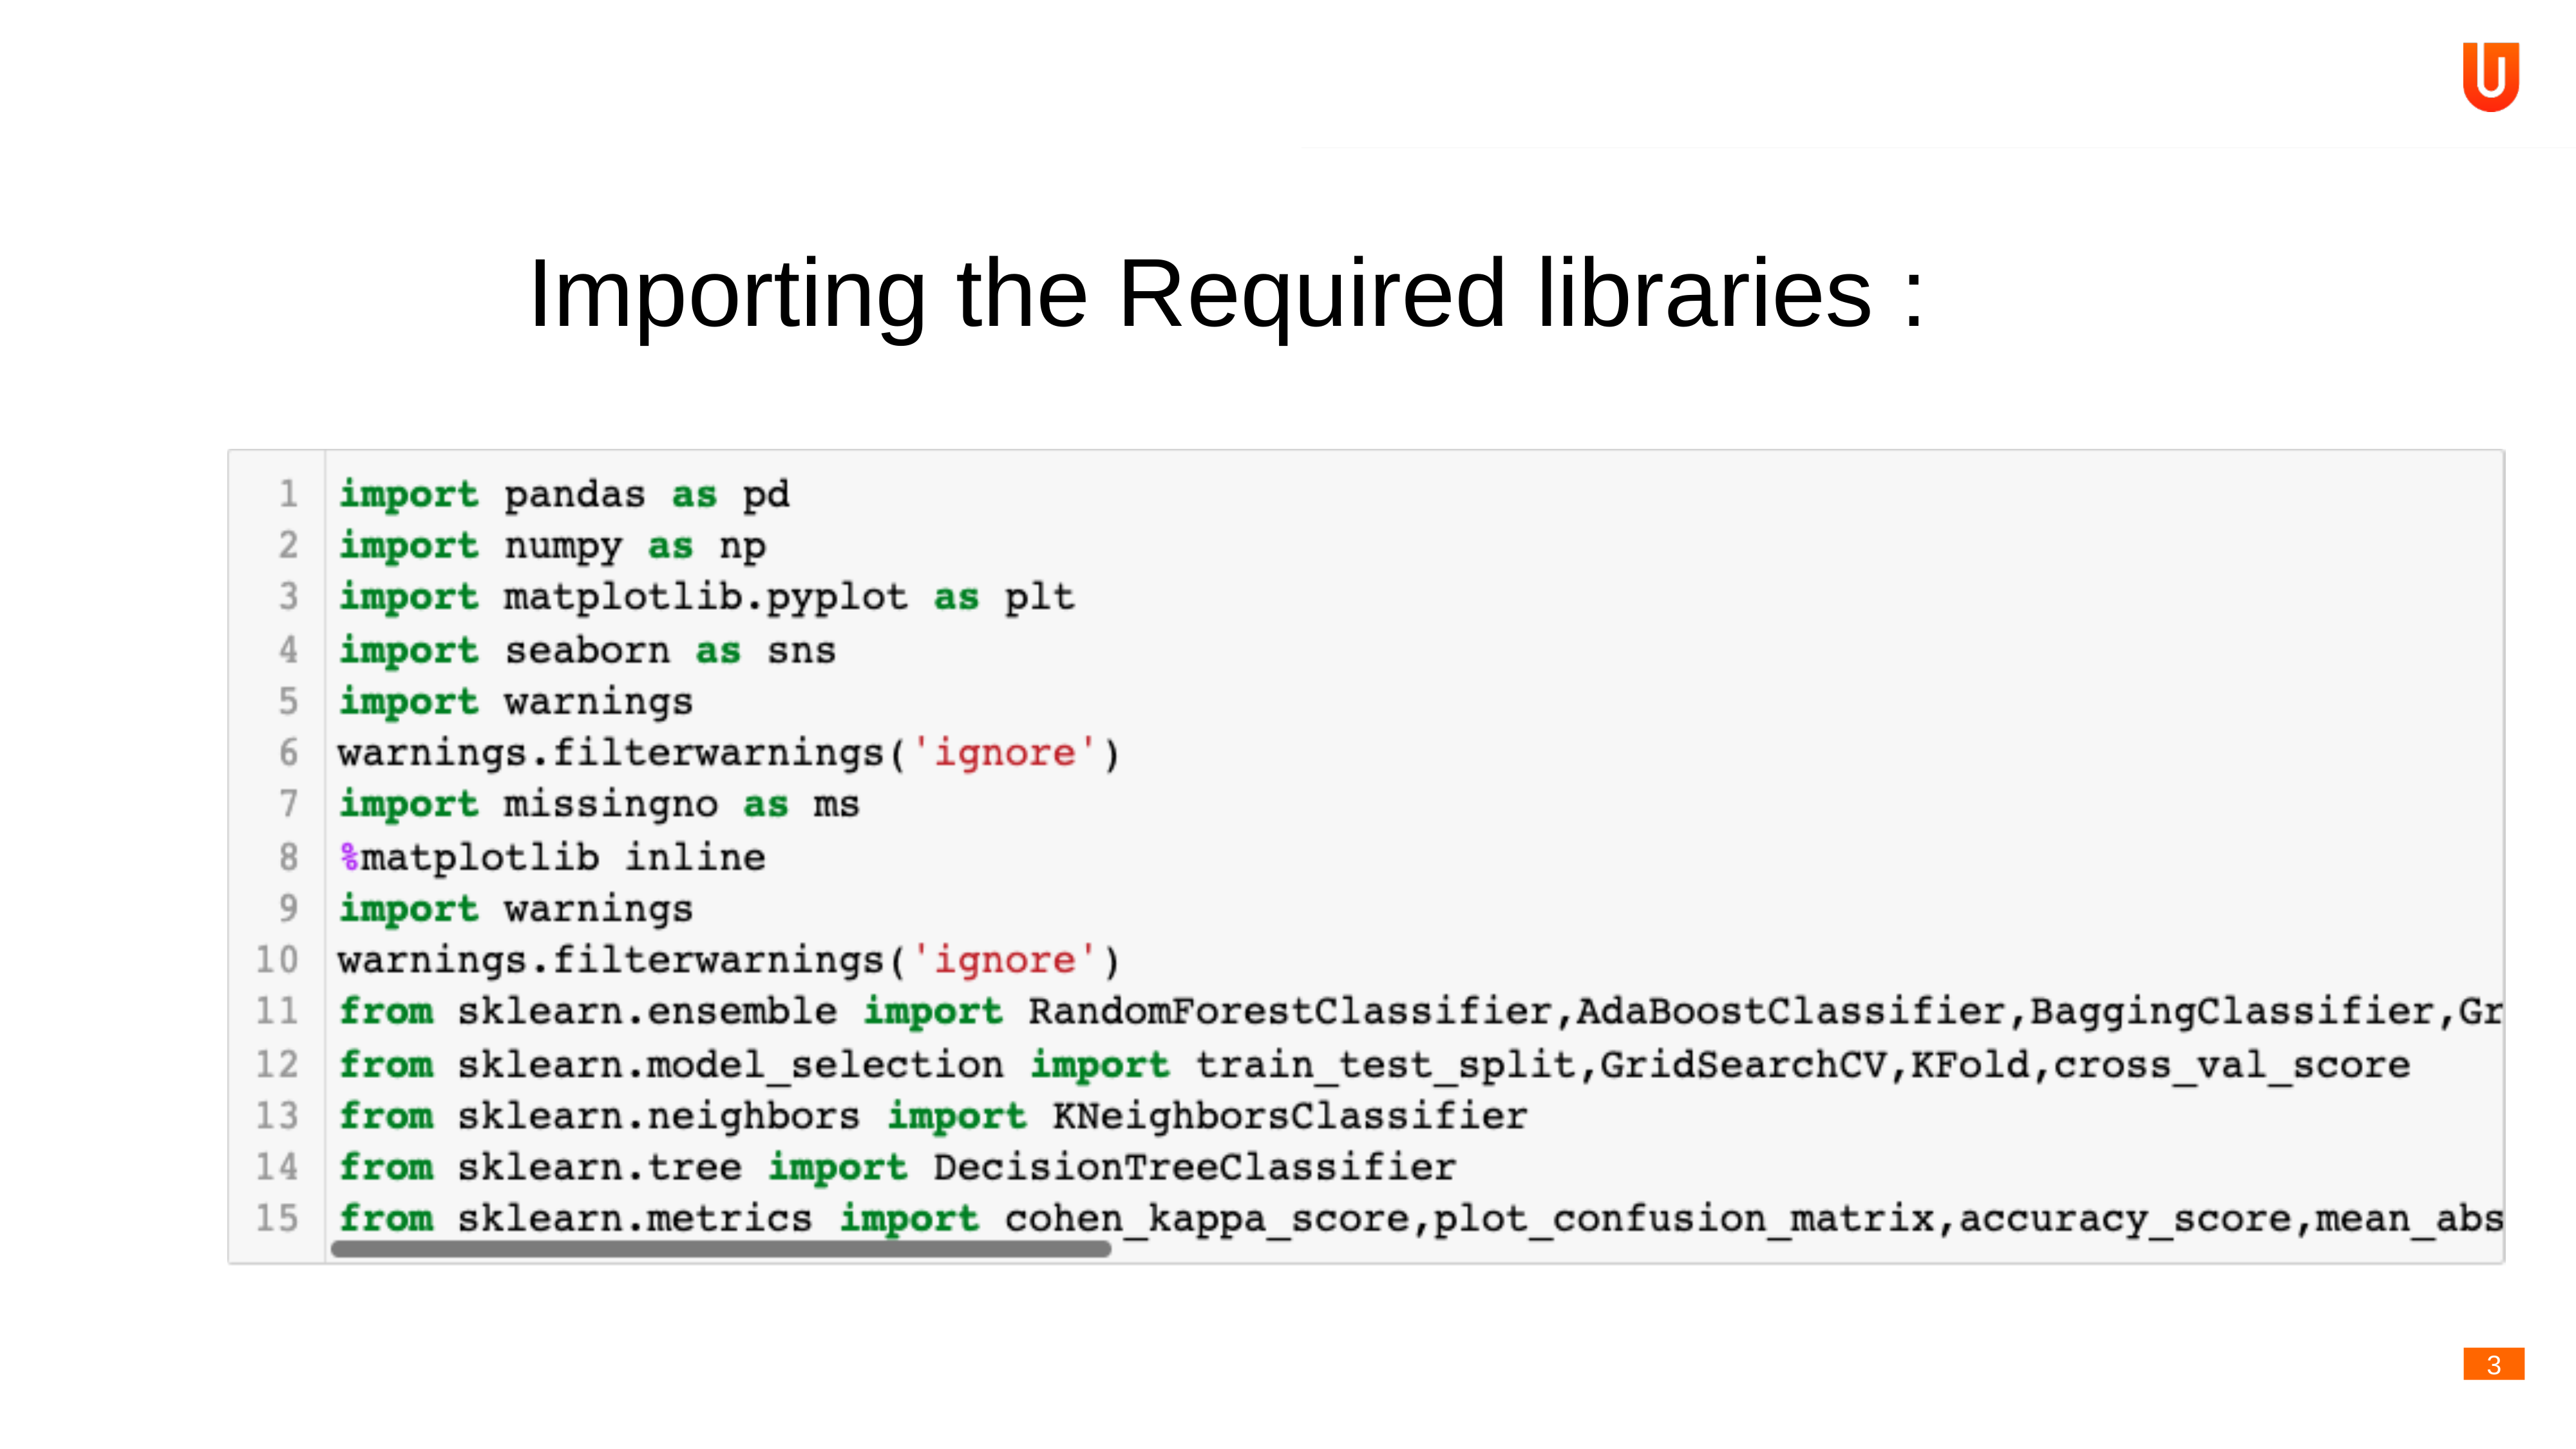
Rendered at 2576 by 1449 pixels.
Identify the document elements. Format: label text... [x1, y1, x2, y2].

list Importing the Required libraries : [242, 224, 2215, 352]
picture [2463, 24, 2525, 112]
picture [227, 449, 2506, 1271]
